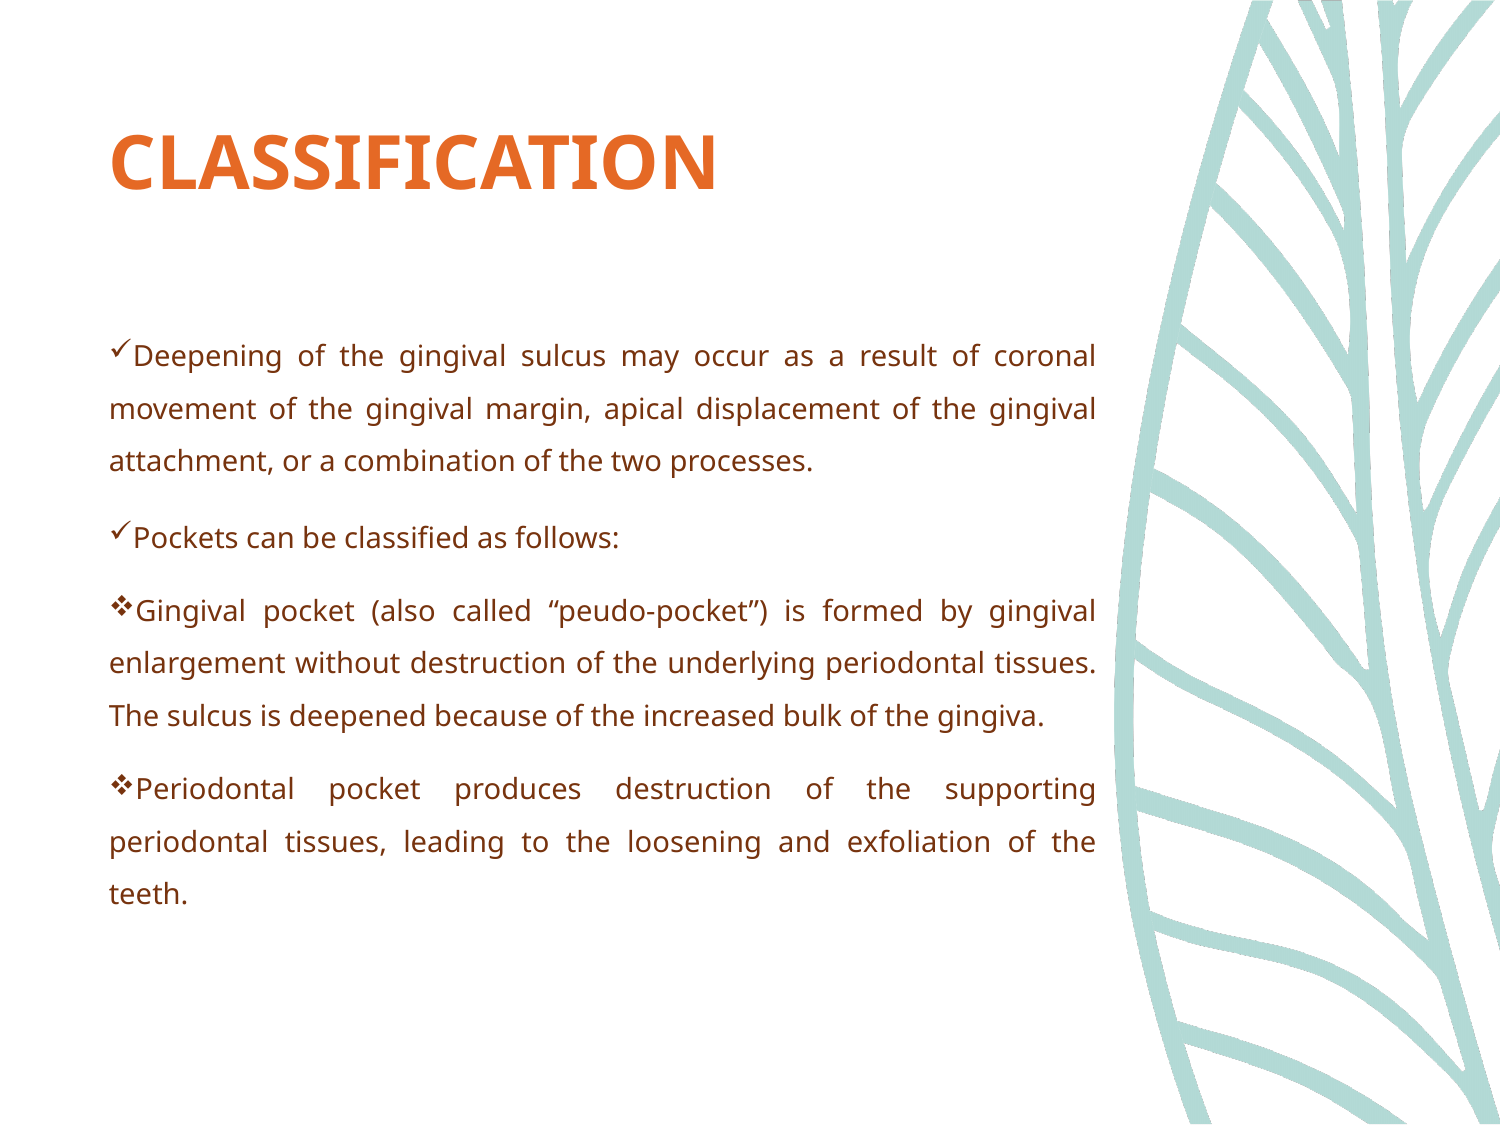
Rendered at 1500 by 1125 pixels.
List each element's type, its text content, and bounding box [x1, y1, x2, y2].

list Deepening of the gingival sulcus may occur as a result of coronal movement of the gingival margin, apical displacement of the gingival attachment, or a combination of the two processes. Pockets can be classified as follows: Gingival pocket (also called “peudo-pocket”) is formed by gingival enlargement without destruction of the underlying periodontal tissues. The sulcus is deepened because of the increased bulk of the gingiva. Periodontal pocket produces destruction of the supporting periodontal tissues, leading to the loosening and exfoliation of the teeth. [93, 312, 1113, 1000]
title CLASSIFICATION [93, 117, 891, 313]
picture [1114, 0, 1500, 1125]
